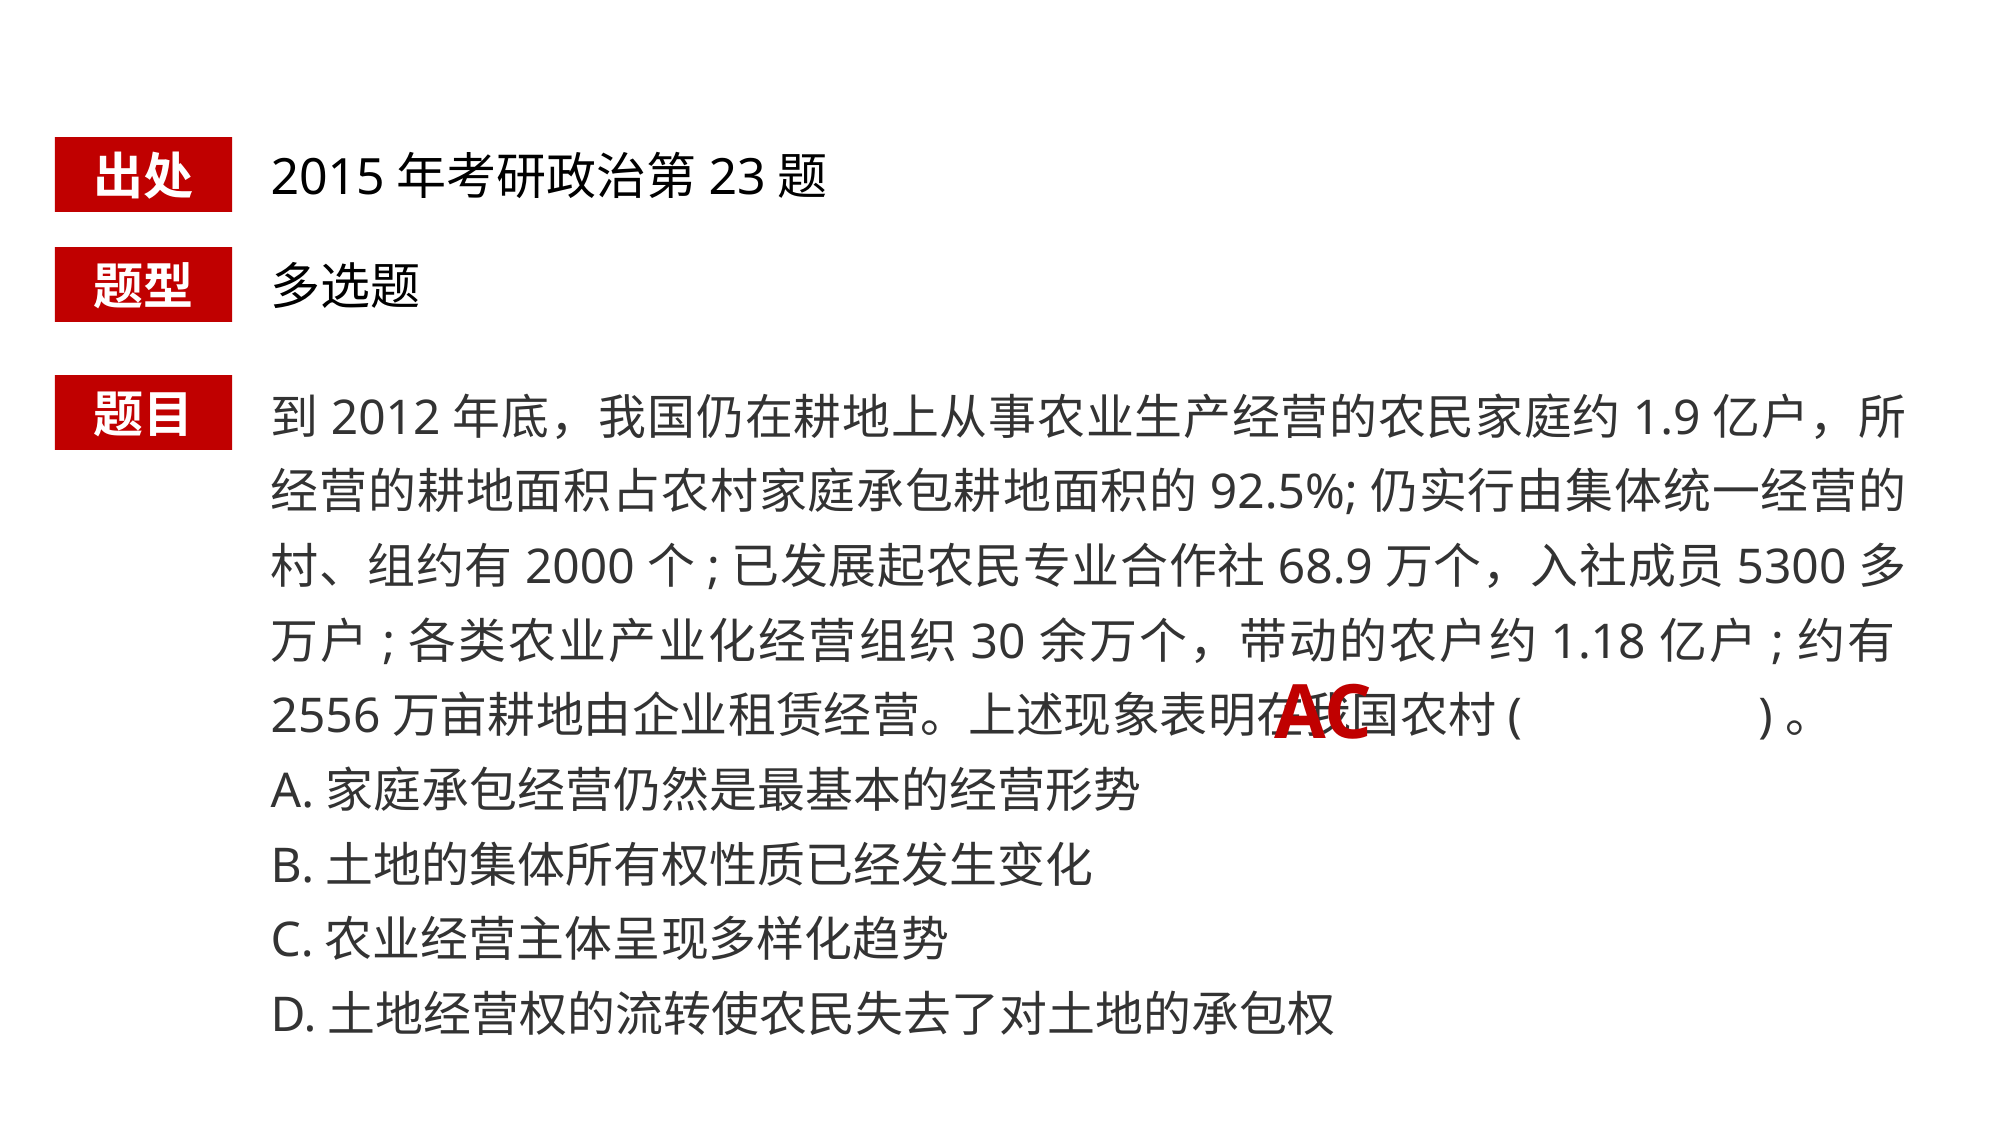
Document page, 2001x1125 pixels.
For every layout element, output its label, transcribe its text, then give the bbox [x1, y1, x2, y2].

text_box AC [1259, 656, 1556, 761]
text_box 到2012年底，我国仍在耕地上从事农业生产经营的农民家庭约1.9亿户，所经营的耕地面积占农村家庭承包耕地面积的92.5%;仍实行由集体统一经营的村、组约有2000个;已发展起农民专业合作社68.9万个，入社成员5300多万户;各类农业产业化经营组织30余万个，带动的农户约1.18亿户;约有2556万亩耕地由企业租赁经营。上述现象表明在我国农村( )。 A.家庭承包经营仍然是最基本的经营形势 B.土地的集体所有权性质已经发生变化 C.农业经营主体呈现多样化趋势 D.土地经营权的流转使农民失去了对土地的承包权 [255, 361, 1922, 1049]
text_box 题型 [54, 247, 233, 322]
text_box 题目 [54, 375, 233, 450]
text_box 2015年考研政治第23题 [255, 137, 1615, 212]
text_box 出处 [54, 137, 233, 212]
text_box 多选题 [255, 247, 1614, 322]
